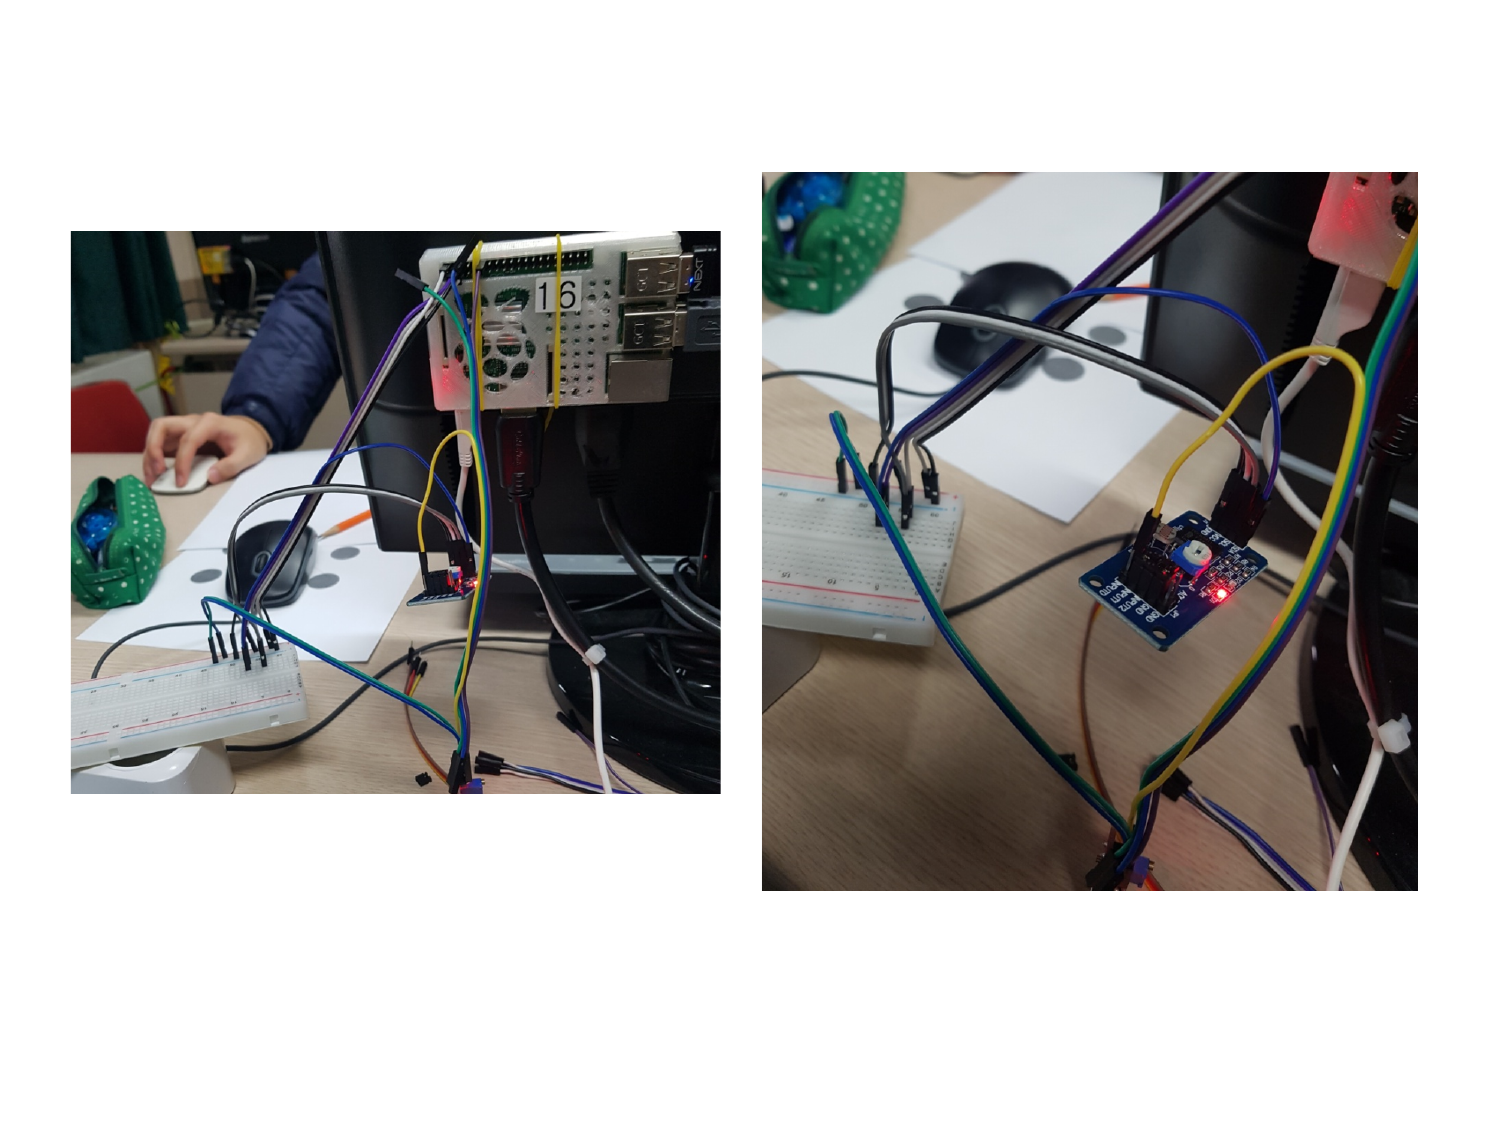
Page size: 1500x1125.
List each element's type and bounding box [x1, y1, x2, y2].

picture [730, 172, 1449, 890]
list [114, 187, 677, 839]
picture [71, 231, 114, 794]
picture [677, 231, 721, 794]
